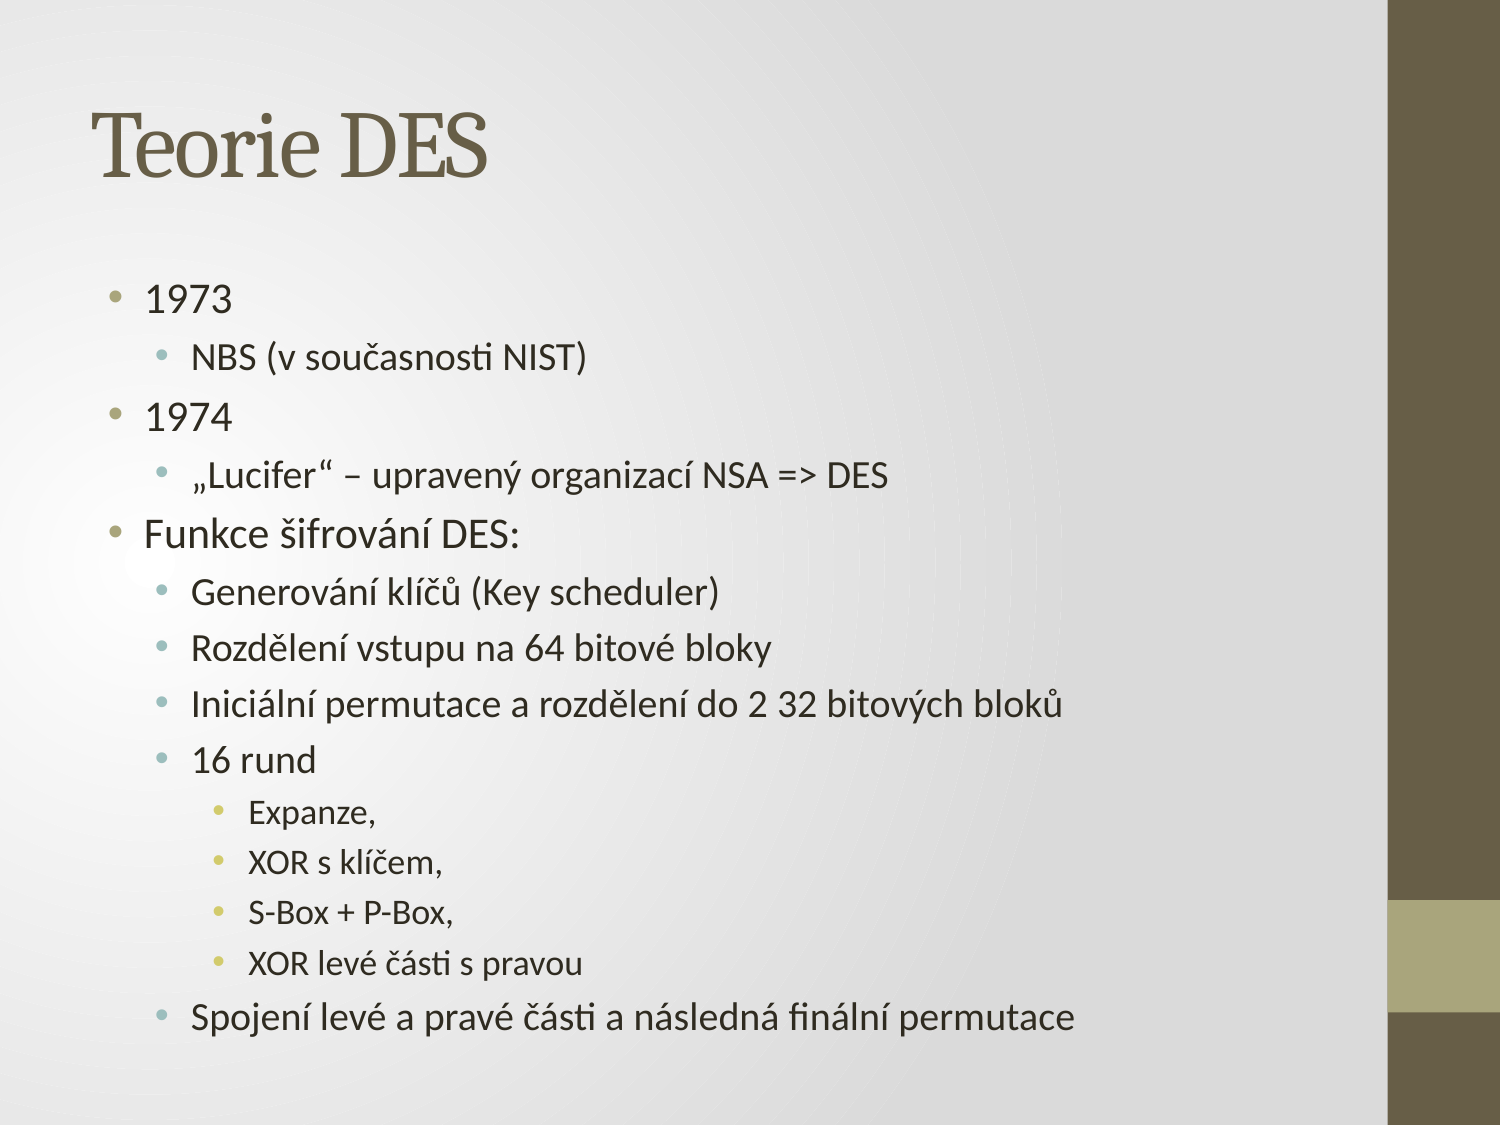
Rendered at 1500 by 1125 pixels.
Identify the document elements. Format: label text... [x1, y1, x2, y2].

title Teorie DES [75, 45, 1325, 233]
list 1973 NBS (v současnosti NIST) 1974 „Lucifer“ – upravený organizací NSA => DES Funkce šifrování DES: Generování klíčů (Key scheduler) Rozdělení vstupu na 64 bitové bloky Iniciální permutace a rozdělení do 2 32 bitových bloků 16 rund Expanze, XOR s klíčem, S-Box + P-Box, XOR levé části s pravou Spojení levé a pravé části a následná finální permutace [75, 262, 1325, 1050]
